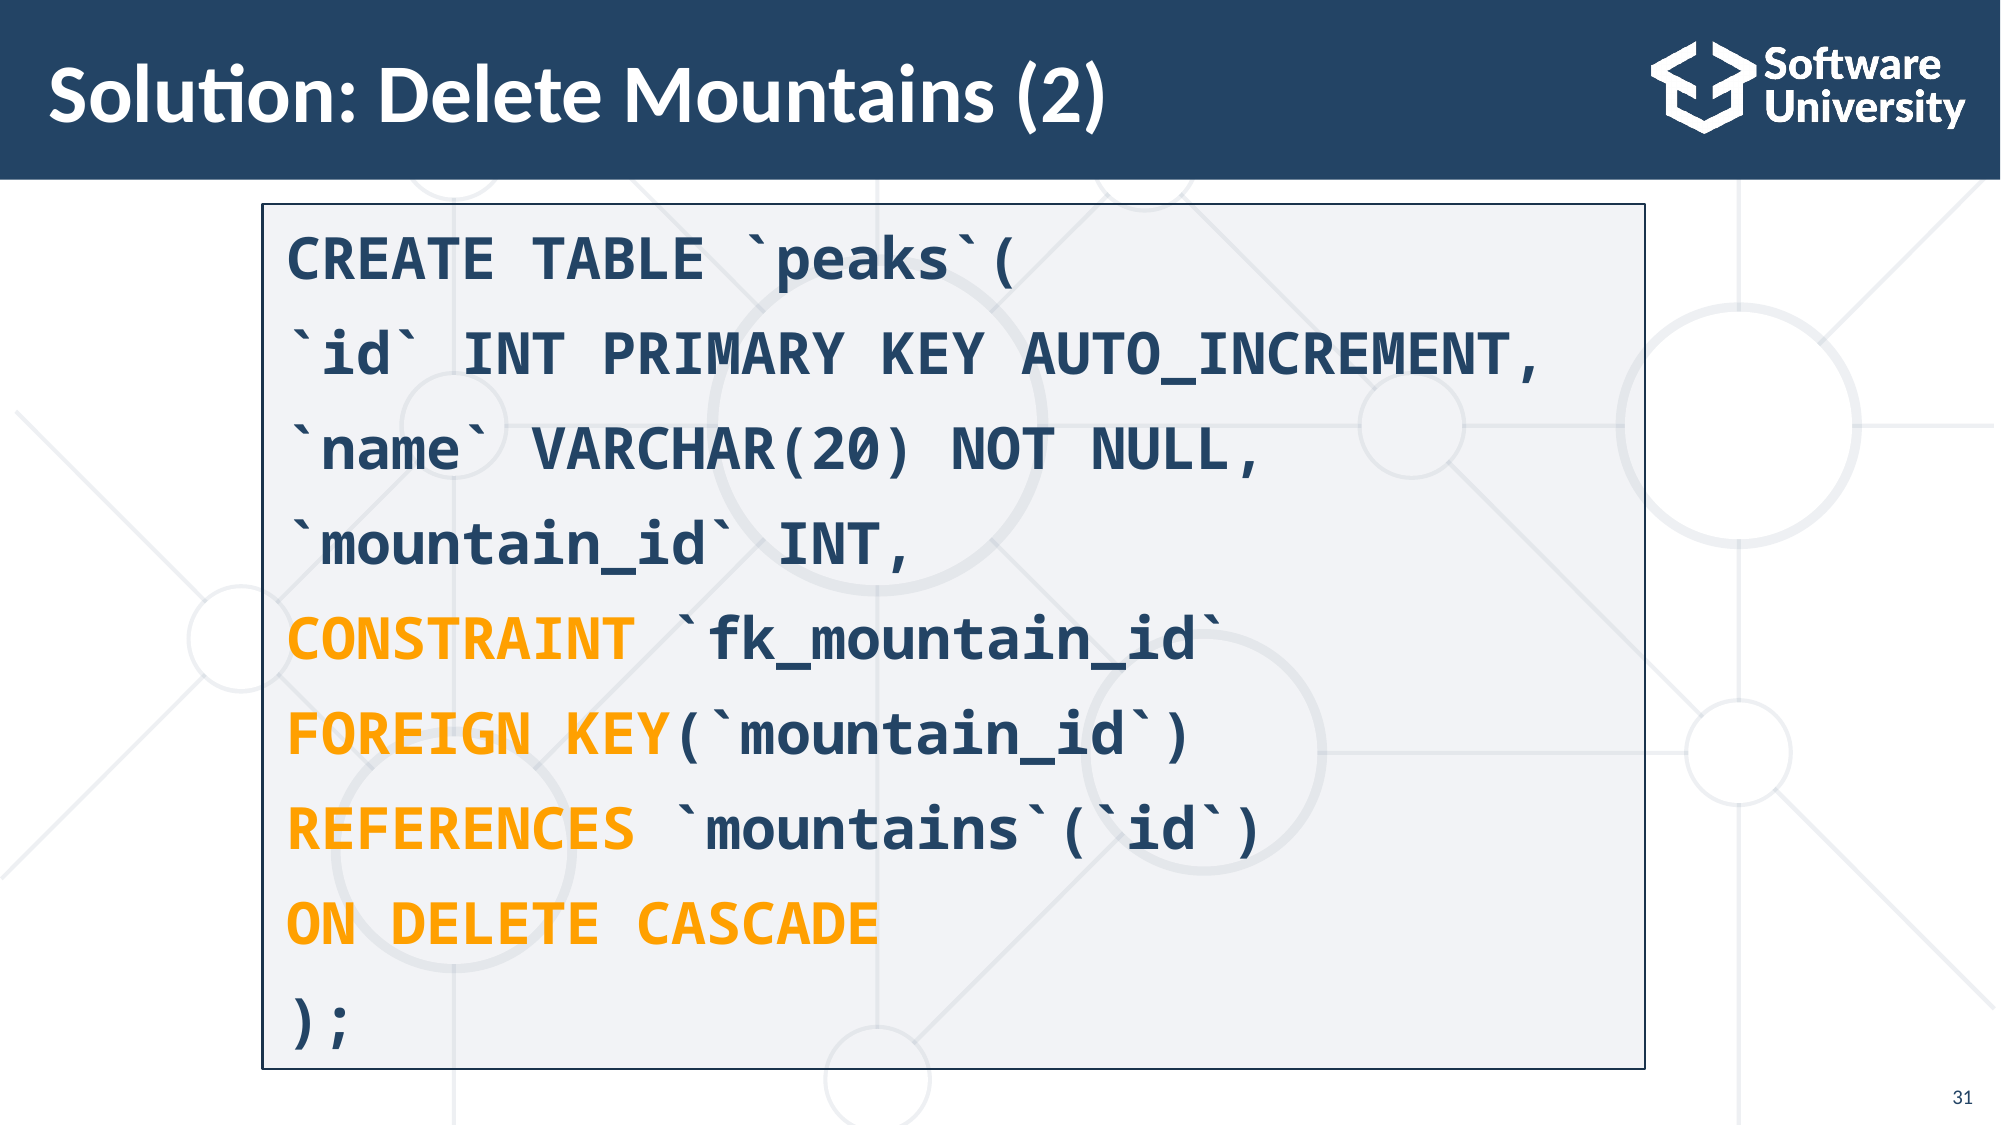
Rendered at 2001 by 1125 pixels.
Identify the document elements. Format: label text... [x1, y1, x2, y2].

picture [1651, 41, 1966, 134]
text_box CREATE TABLE `peaks`( `id` INT PRIMARY KEY AUTO_INCREMENT, `name` VARCHAR(20) NOT NULL, `mountain_id` INT, CONSTRAINT `fk_mountain_id` FOREIGN KEY(`mountain_id`) REFERENCES `mountains`(`id`) ON DELETE CASCADE ); [262, 203, 1645, 1070]
title Solution: Delete Mountains (2) [31, 16, 1625, 162]
slide_number 31 [1927, 1067, 1989, 1117]
